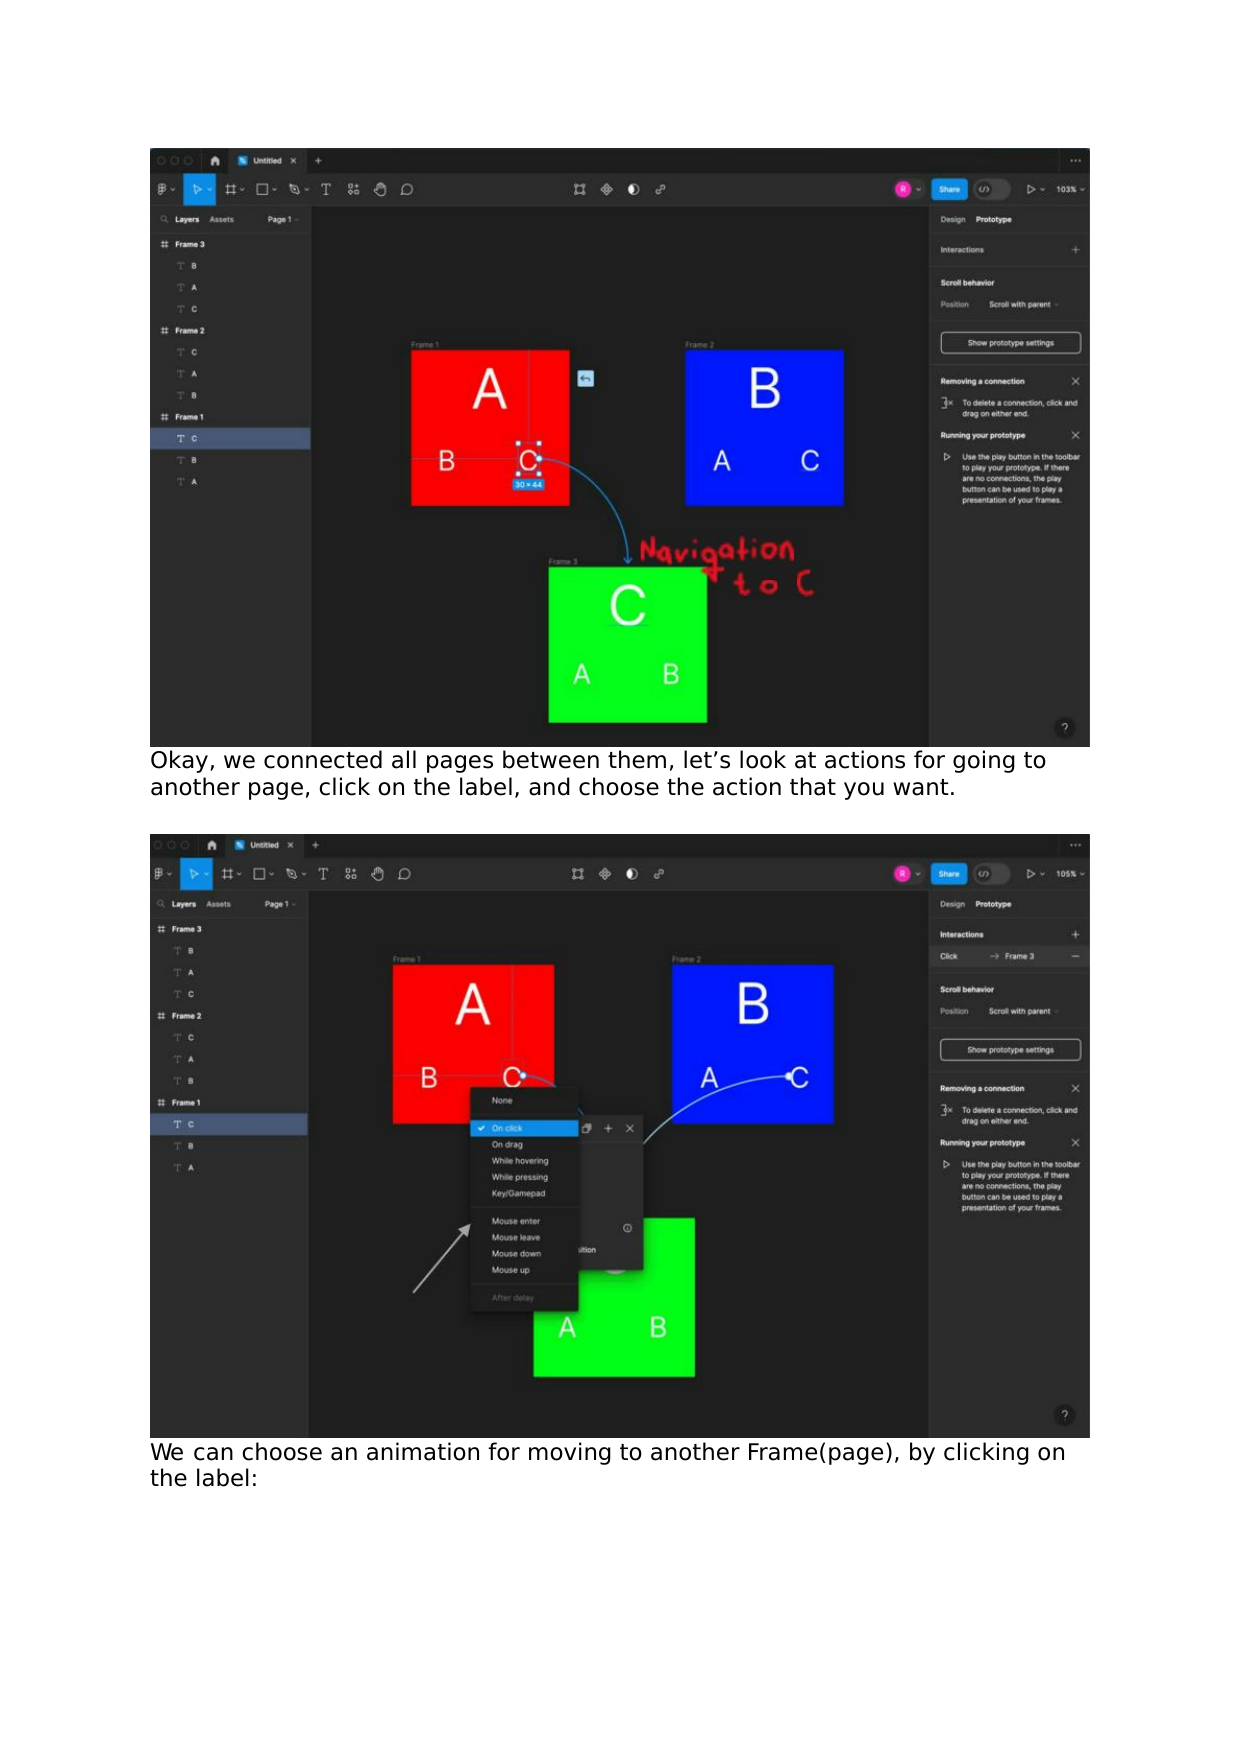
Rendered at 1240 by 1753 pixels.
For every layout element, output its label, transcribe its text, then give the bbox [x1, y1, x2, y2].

text_box We can choose an animation for moving to another Frame(page), by clicking on the label: [150, 1437, 1090, 1492]
text_box [150, 834, 1091, 1438]
text_box Okay, we connected all pages between them, let’s look at actions for going to another page, click on the label, and choose the action that you want. [150, 746, 1071, 801]
text_box [150, 148, 1091, 747]
